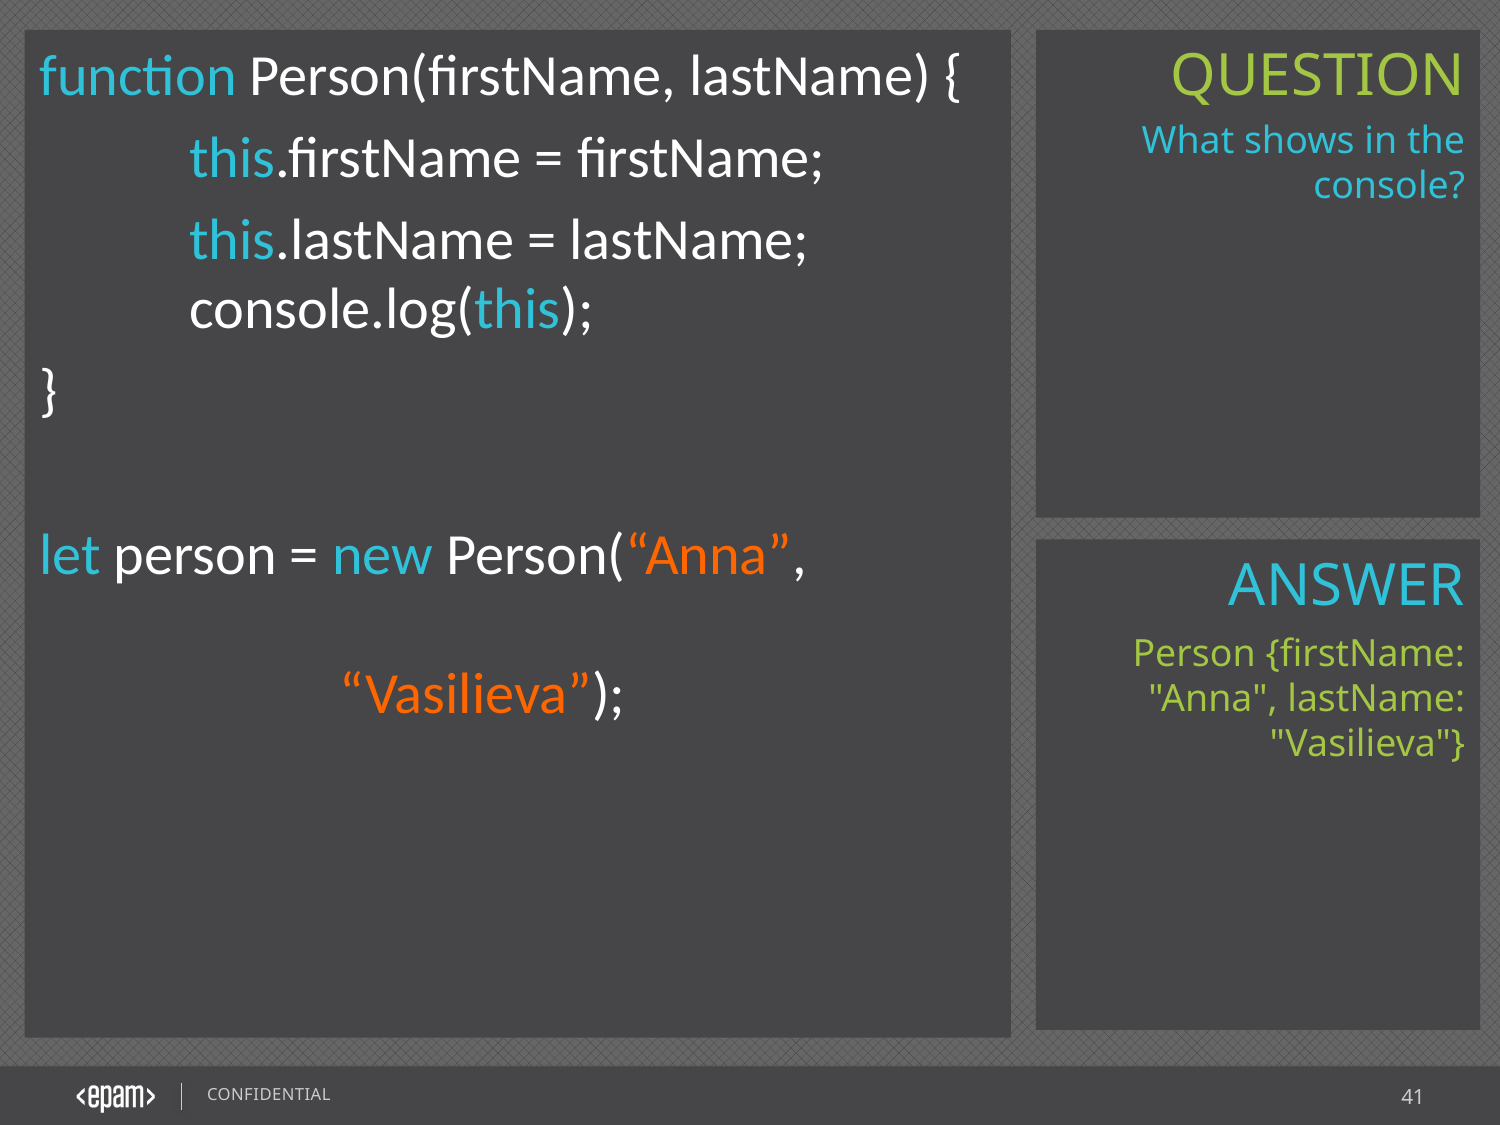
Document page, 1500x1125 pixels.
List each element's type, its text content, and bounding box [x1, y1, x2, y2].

list What shows in the console? [1035, 108, 1481, 518]
picture [76, 1085, 155, 1113]
list Person {firstName: "Anna", lastName: "Vasilieva"} [1035, 621, 1481, 1030]
list function Person(firstName, lastName) { this.firstName = firstName; this.lastName = lastName; console.log(this); } let person = new Person(“Anna”, “Vasilieva”); [24, 29, 1011, 1038]
